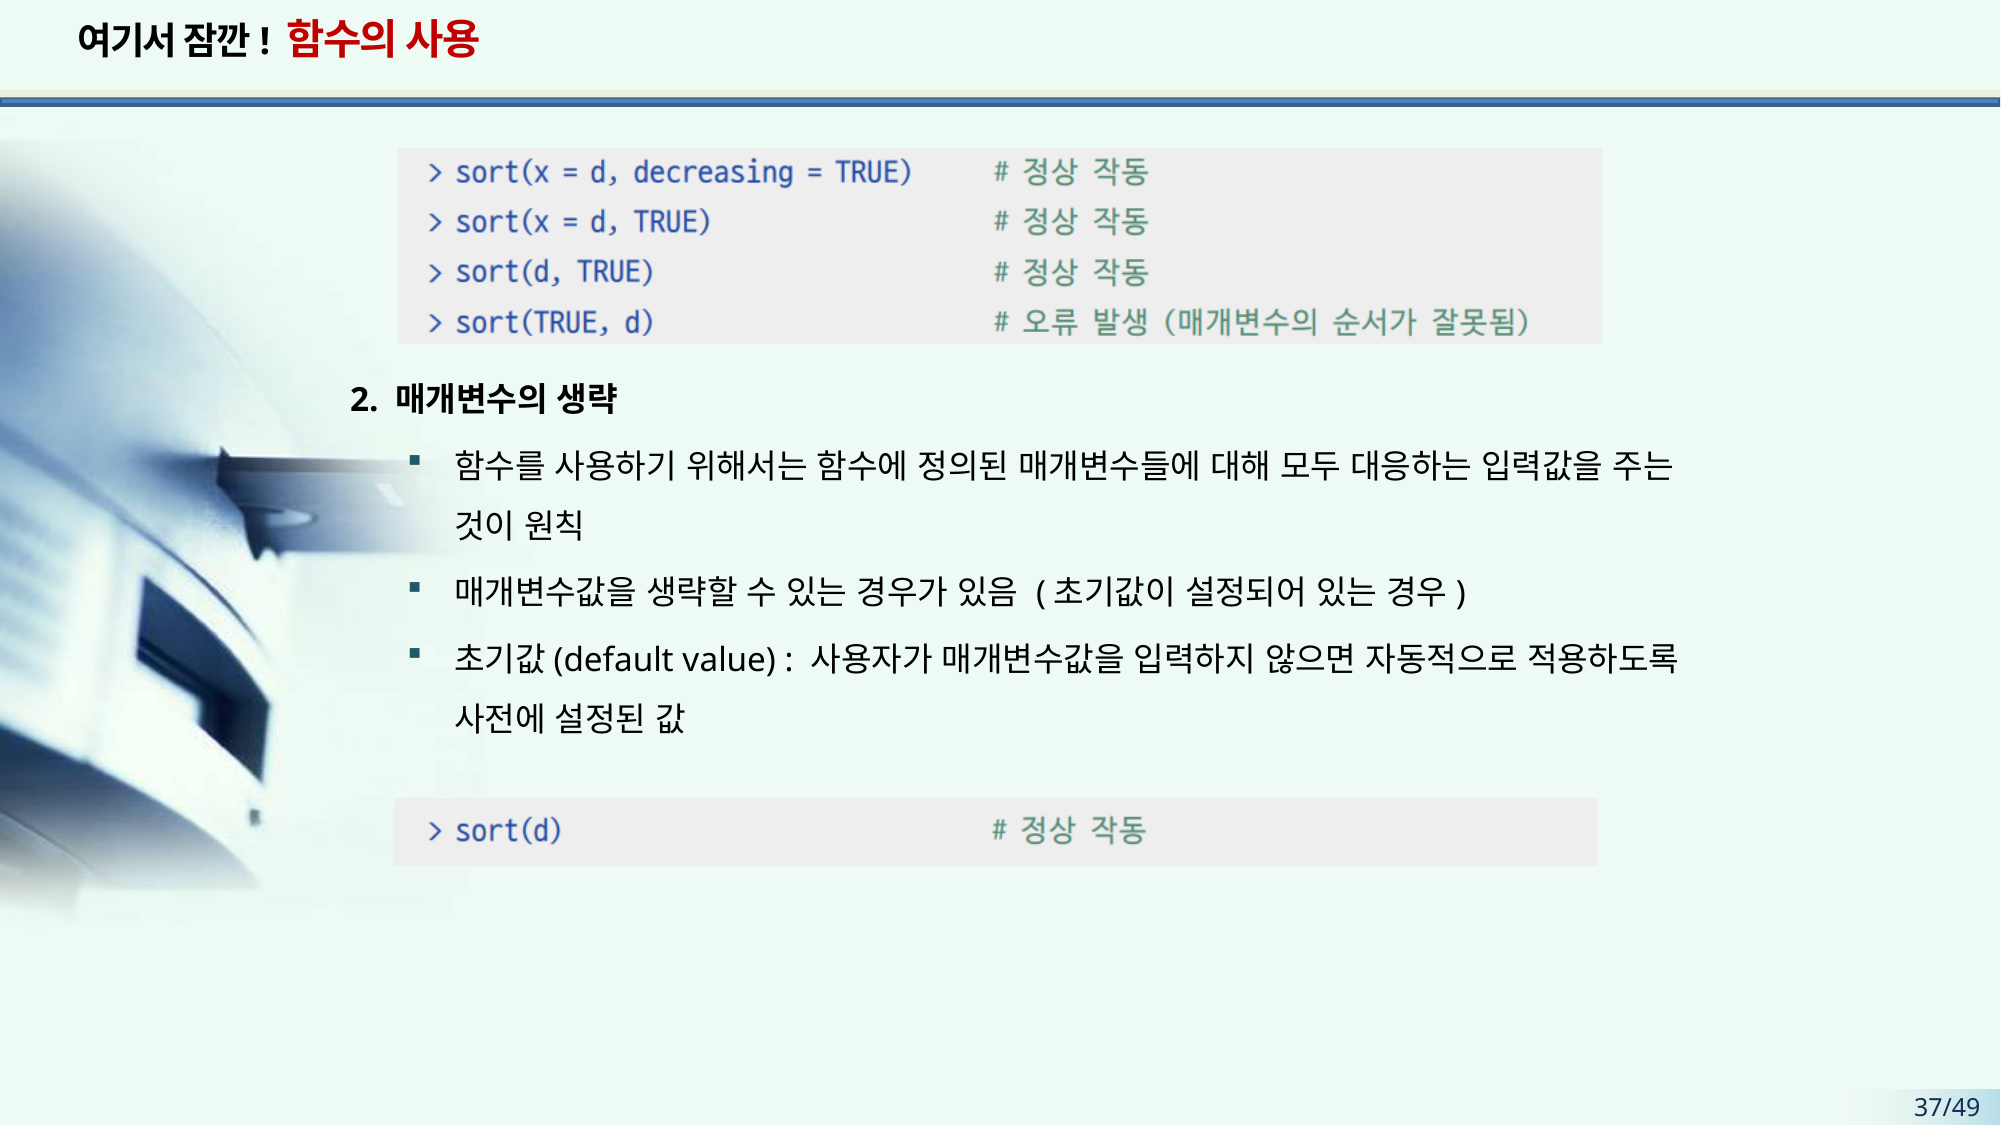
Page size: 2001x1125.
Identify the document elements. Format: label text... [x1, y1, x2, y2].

title 3. 벡터의 이해 [1876, 1089, 1886, 1125]
picture [0, 107, 2000, 1125]
title 4. 벡터의 연산 [1887, 1089, 1897, 1125]
list 2. 매개변수의 생략 함수를 사용하기 위해서는 함수에 정의된 매개변수들에 대해 모두 대응하는 입력값을 주는 것이 원칙 매개변수값을 생략할 수 있는 경우가 있음 (초기값이 설정되어 있는 경우) 초기값(default value) : 사용자가 매개변수값을 입력하지 않으면 자동적으로 적용하도록 사전에 설정된 값 [260, 104, 1731, 1035]
picture [394, 798, 1599, 866]
title 여기서 잠깐! 함수의 사용 [63, 5, 1766, 84]
picture [398, 147, 1602, 344]
text_box Section 02 [1865, 1089, 1874, 1125]
picture [0, 0, 2000, 90]
